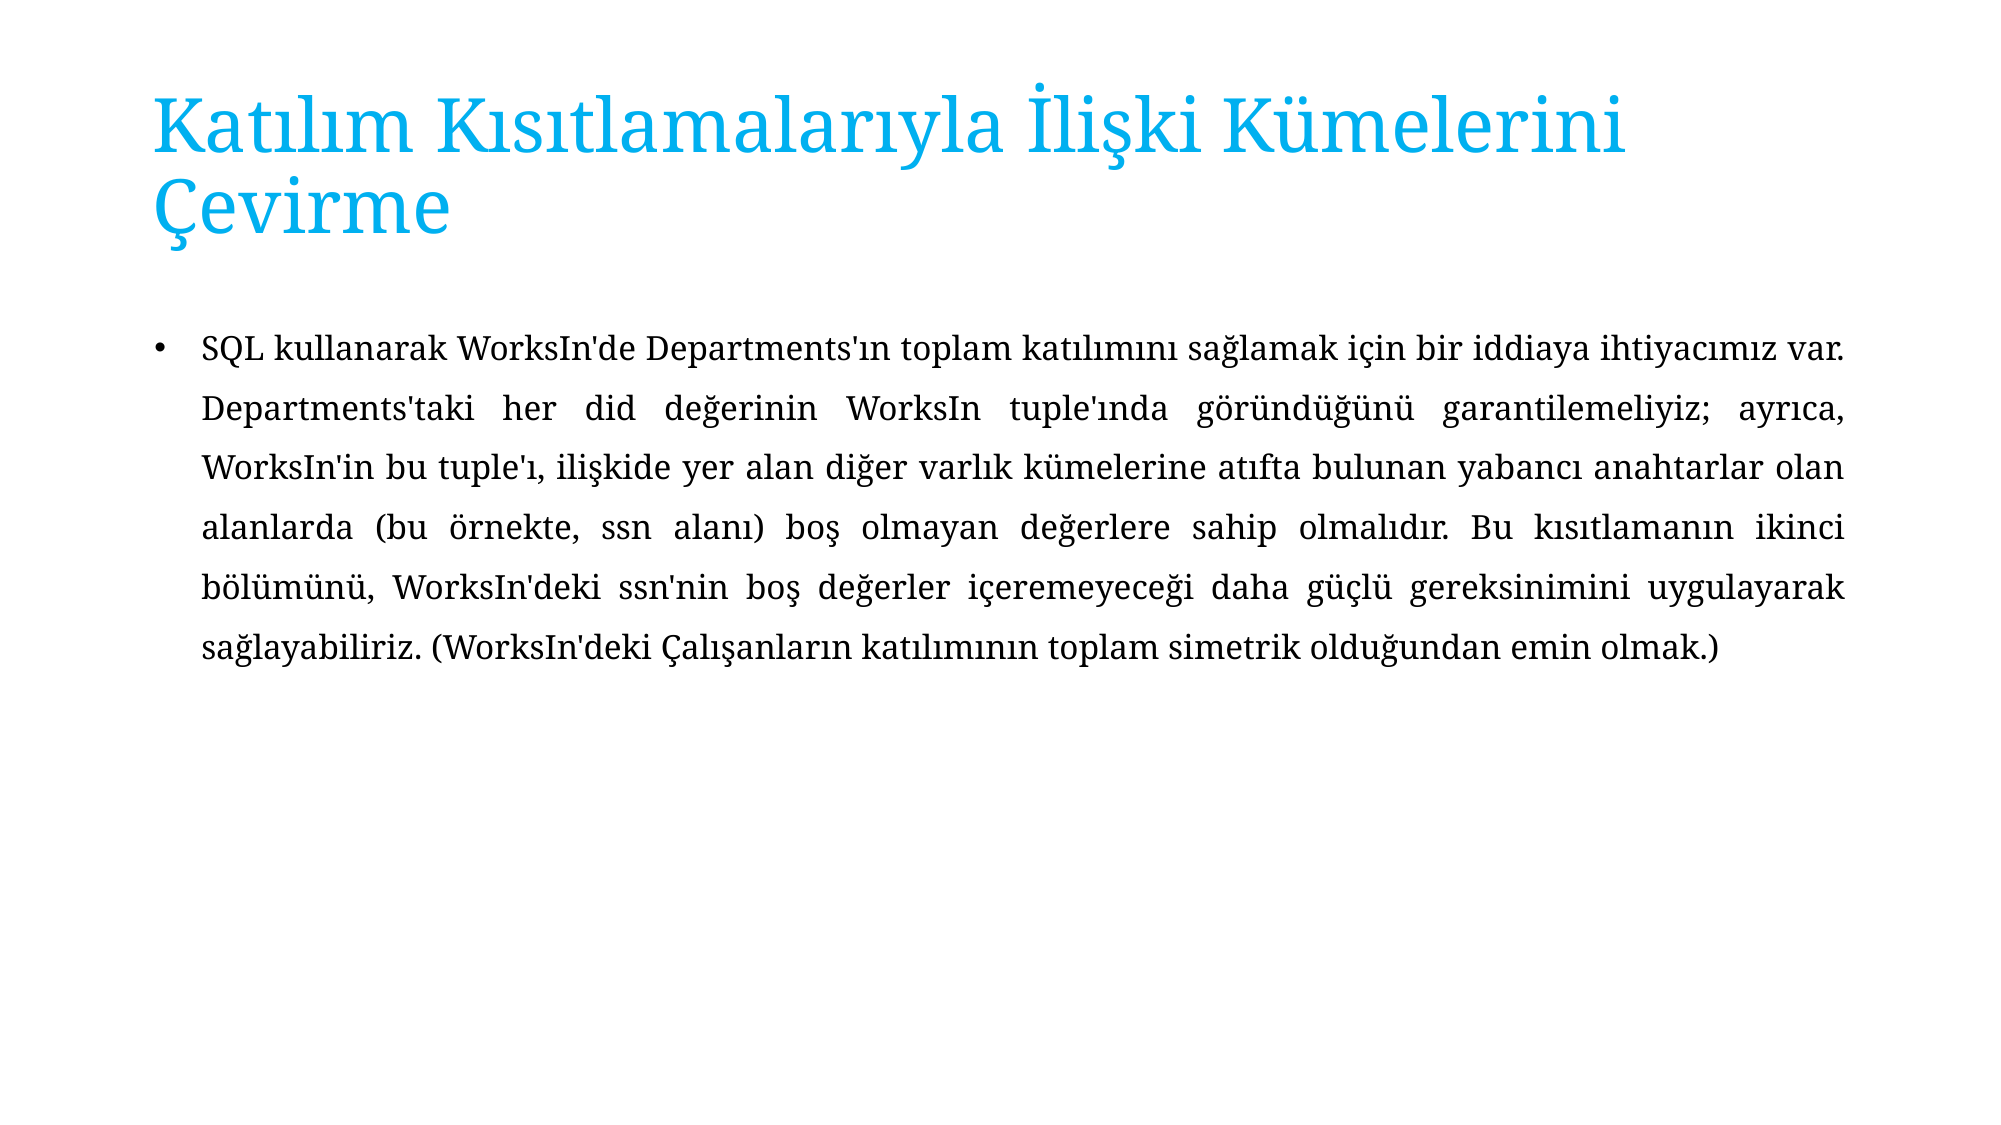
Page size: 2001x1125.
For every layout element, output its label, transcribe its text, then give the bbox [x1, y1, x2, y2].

list SQL kullanarak WorksIn'de Departments'ın toplam katılımını sağlamak için bir iddiaya ihtiyacımız var. Departments'taki her did değerinin WorksIn tuple'ında göründüğünü garantilemeliyiz; ayrıca, WorksIn'in bu tuple'ı, ilişkide yer alan diğer varlık kümelerine atıfta bulunan yabancı anahtarlar olan alanlarda (bu örnekte, ssn alanı) boş olmayan değerlere sahip olmalıdır. Bu kısıtlamanın ikinci bölümünü, WorksIn'deki ssn'nin boş değerler içeremeyeceği daha güçlü gereksinimini uygulayarak sağlayabiliriz. (WorksIn'deki Çalışanların katılımının toplam simetrik olduğundan emin olmak.) [137, 299, 1863, 1014]
title Katılım Kısıtlamalarıyla İlişki Kümelerini Çevirme [137, 59, 1863, 278]
